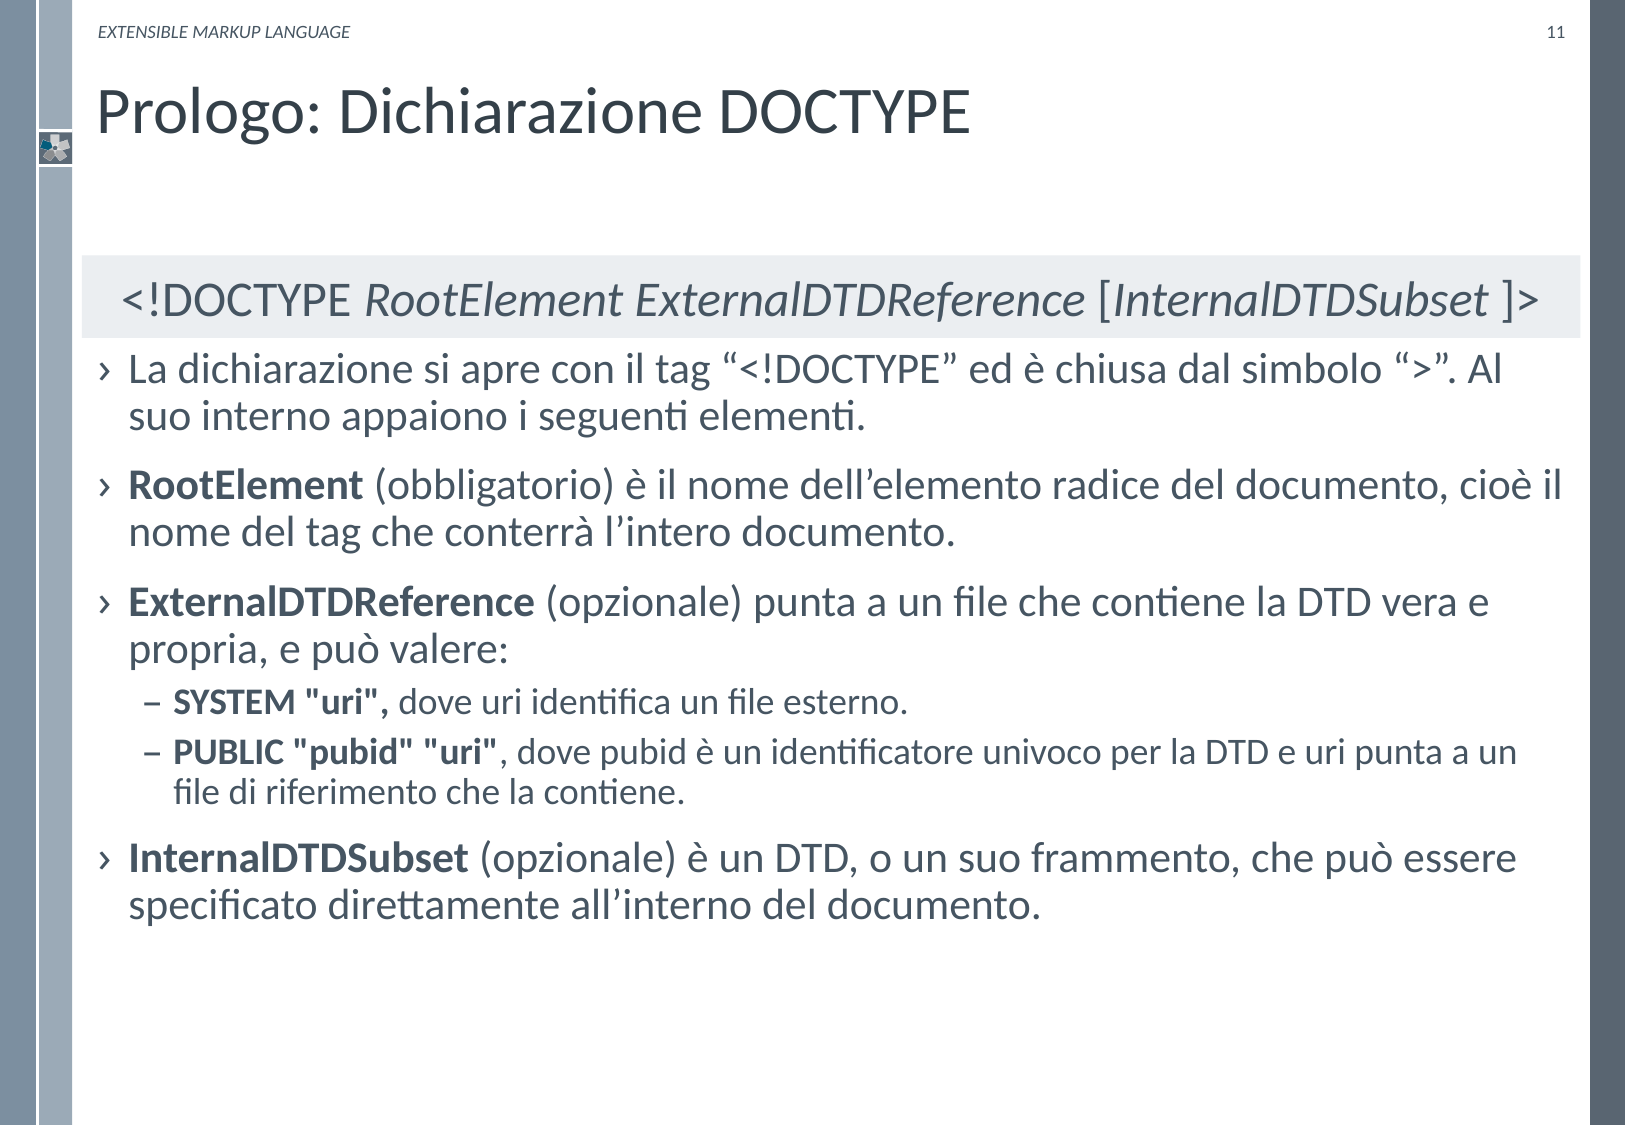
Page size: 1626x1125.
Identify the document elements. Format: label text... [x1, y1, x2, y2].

slide_number 11 [1484, 8, 1581, 55]
footer eXtensible Markup Language [82, 8, 613, 55]
text_box <!DOCTYPE RootElement ExternalDTDReference [InternalDTDSubset ]> [81, 255, 1581, 338]
title Prologo: Dichiarazione DOCTYPE [81, 68, 1581, 233]
list La dichiarazione si apre con il tag “<!DOCTYPE” ed è chiusa dal simbolo “>”. Al suo interno appaiono i seguenti elementi. RootElement (obbligatorio) è il nome dell’elemento radice del documento, cioè il nome del tag che conterrà l’intero documento. ExternalDTDReference (opzionale) punta a un file che contiene la DTD vera e propria, e può valere: SYSTEM "uri", dove uri identifica un file esterno. PUBLIC "pubid" "uri", dove pubid è un identificatore univoco per la DTD e uri punta a un file di riferimento che la contiene. InternalDTDSubset (opzionale) è un DTD, o un suo frammento, che può essere specificato direttamente all’interno del documento. [82, 338, 1581, 1106]
picture [40, 134, 70, 161]
